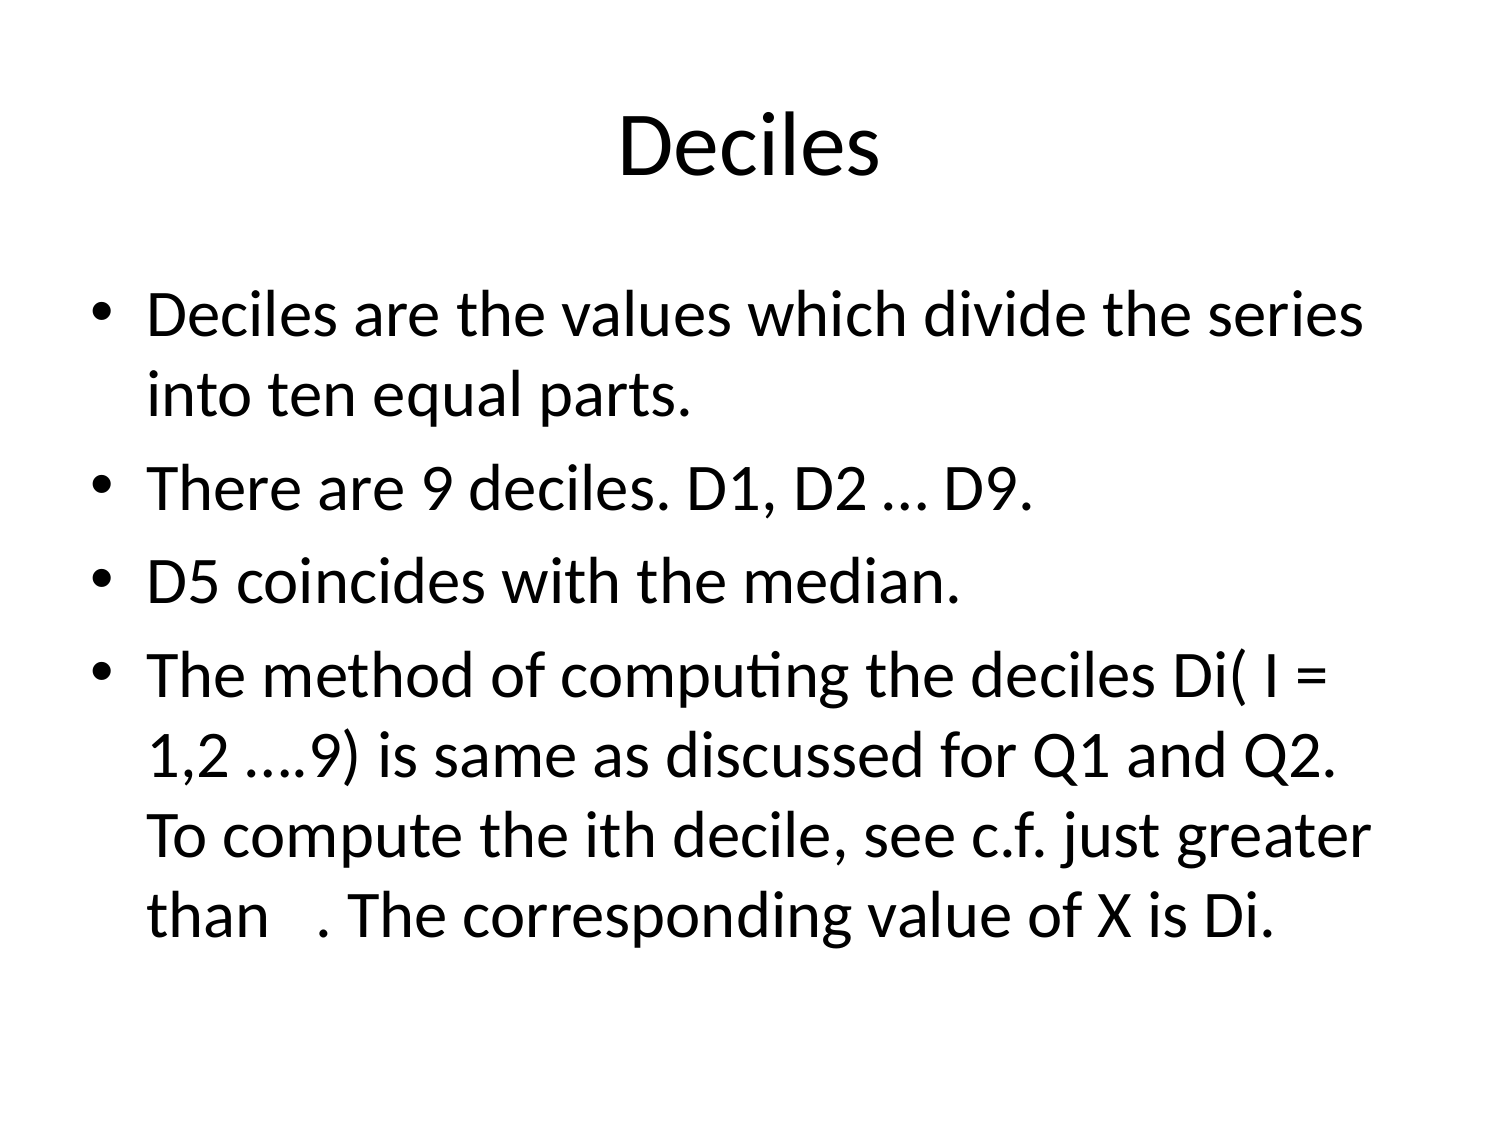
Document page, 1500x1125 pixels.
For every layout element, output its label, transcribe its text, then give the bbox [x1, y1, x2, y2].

title Deciles [75, 45, 1425, 233]
